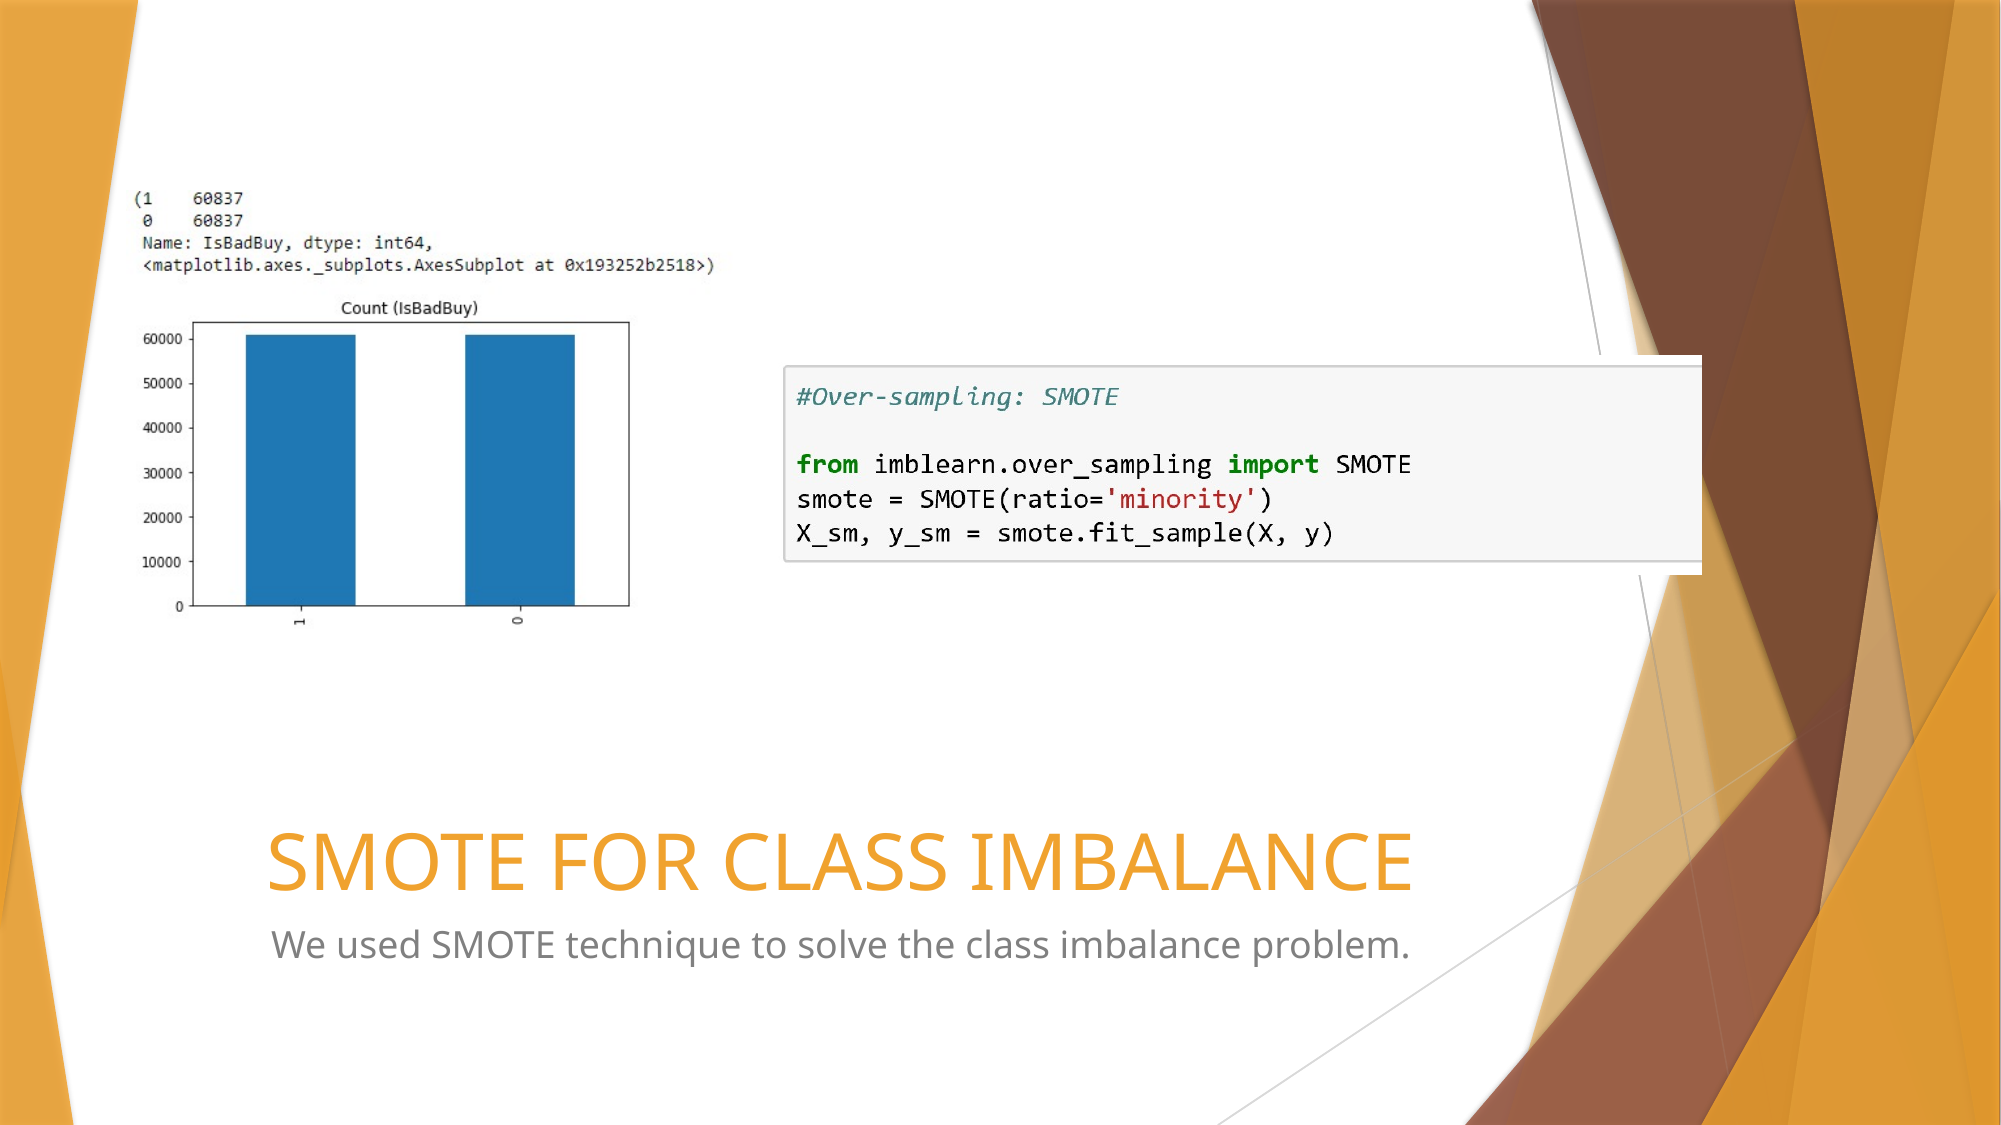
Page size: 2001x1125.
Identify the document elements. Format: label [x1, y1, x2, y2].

picture [125, 189, 1702, 639]
text_box [0, 0, 2000, 1125]
